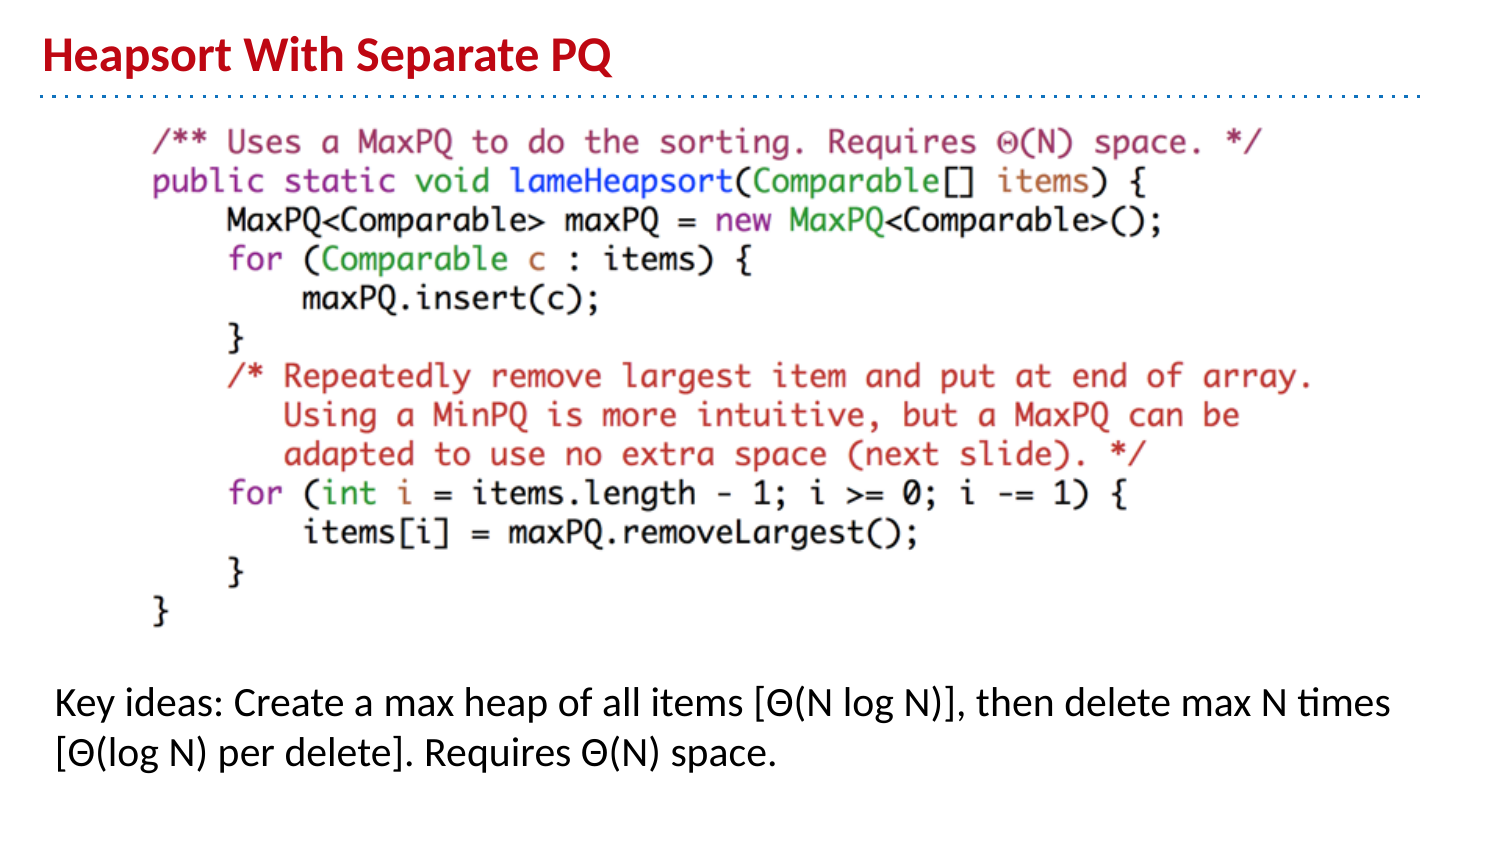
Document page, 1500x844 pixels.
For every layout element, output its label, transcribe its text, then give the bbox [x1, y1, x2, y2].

title Heapsort With Separate PQ [27, 15, 1378, 97]
picture [149, 116, 1316, 640]
list Key ideas: Create a max heap of all items [Θ(N log N)], then delete max N times [Θ(log N) per delete]. Requires Θ(N) space. [39, 659, 1425, 773]
